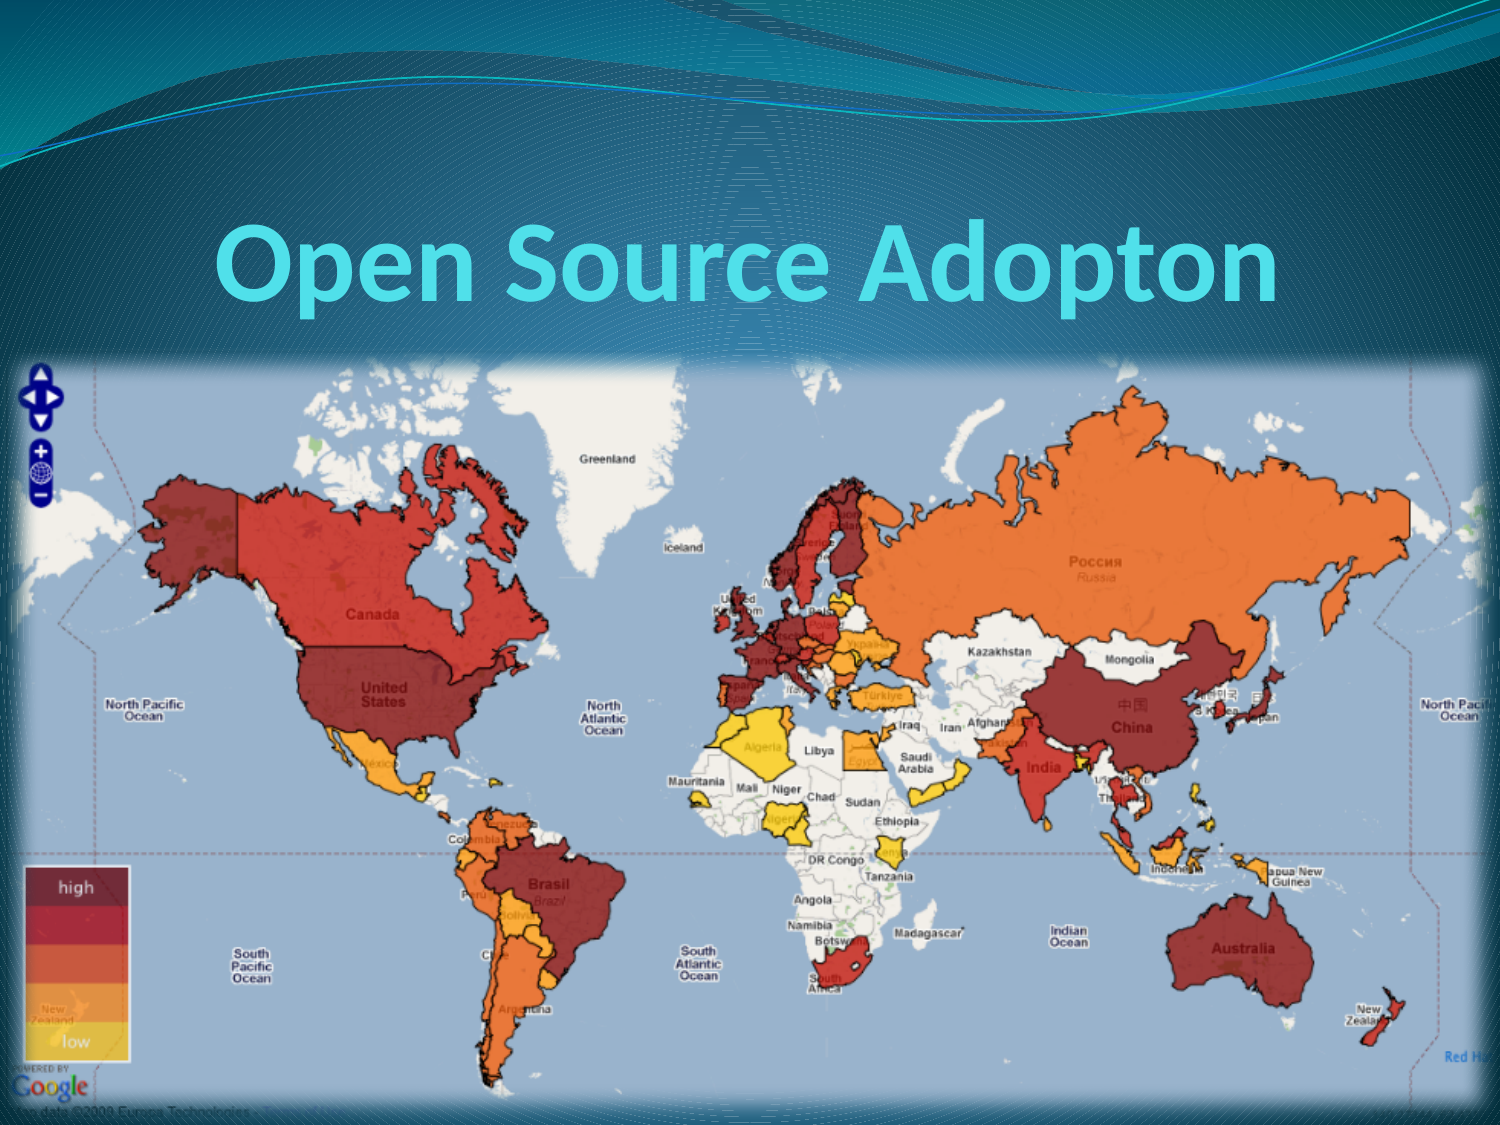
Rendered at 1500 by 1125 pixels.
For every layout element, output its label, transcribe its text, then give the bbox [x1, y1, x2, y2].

title Open Source Adopton [0, 149, 1500, 325]
picture [0, 346, 1500, 1125]
